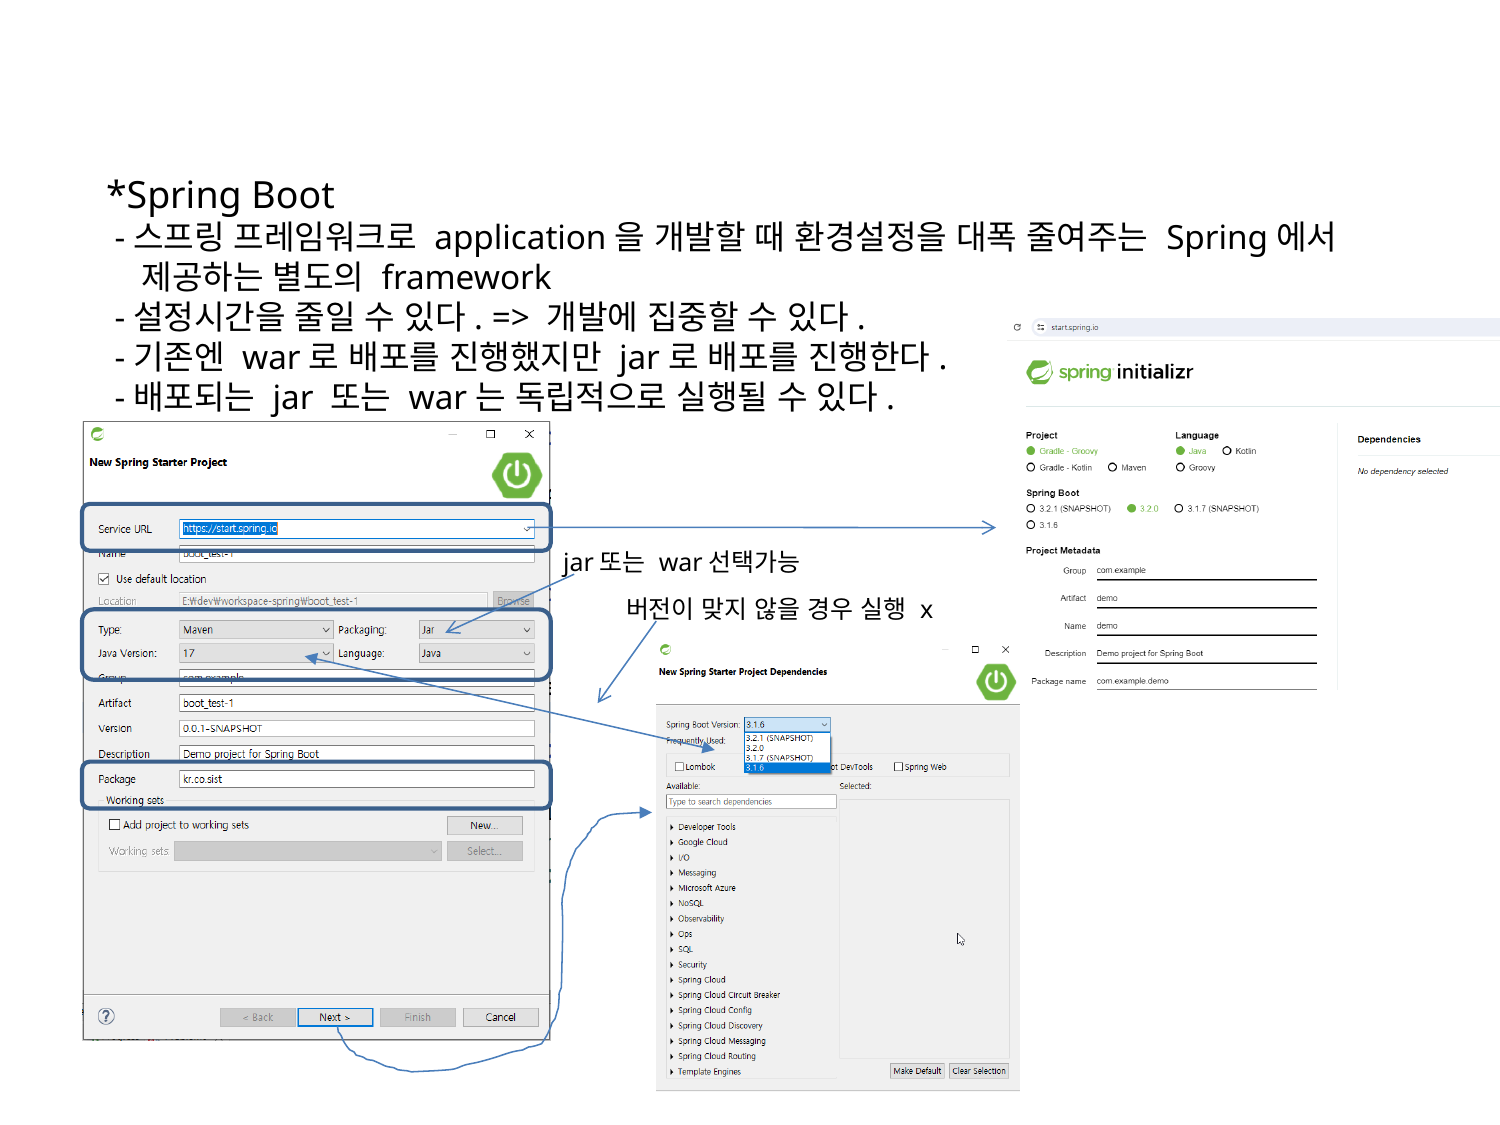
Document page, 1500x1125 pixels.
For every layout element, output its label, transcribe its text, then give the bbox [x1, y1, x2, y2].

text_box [585, 632, 669, 692]
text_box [304, 655, 716, 751]
text_box [348, 1050, 525, 1073]
text_box jar또는 war선택가능 [557, 539, 816, 584]
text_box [445, 573, 575, 633]
picture [81, 421, 551, 1041]
text_box *Spring Boot -스프링 프레임워크로 application을 개발할 때 환경설정을 대폭 줄여주는 Spring에서 제공하는 별도의 framework -설정시간을 줄일 수 있다. => 개발에 집중할 수 있다. -기존엔 war로 배포를 진행했지만 jar로 배포를 진행한다. -배포되는 jar 또는 war는 독립적으로 실행될 수 있다. [91, 163, 1353, 424]
text_box [557, 806, 650, 1015]
text_box 버전이 맞지 않을 경우 실행 x [611, 585, 949, 631]
picture [655, 316, 1500, 1092]
